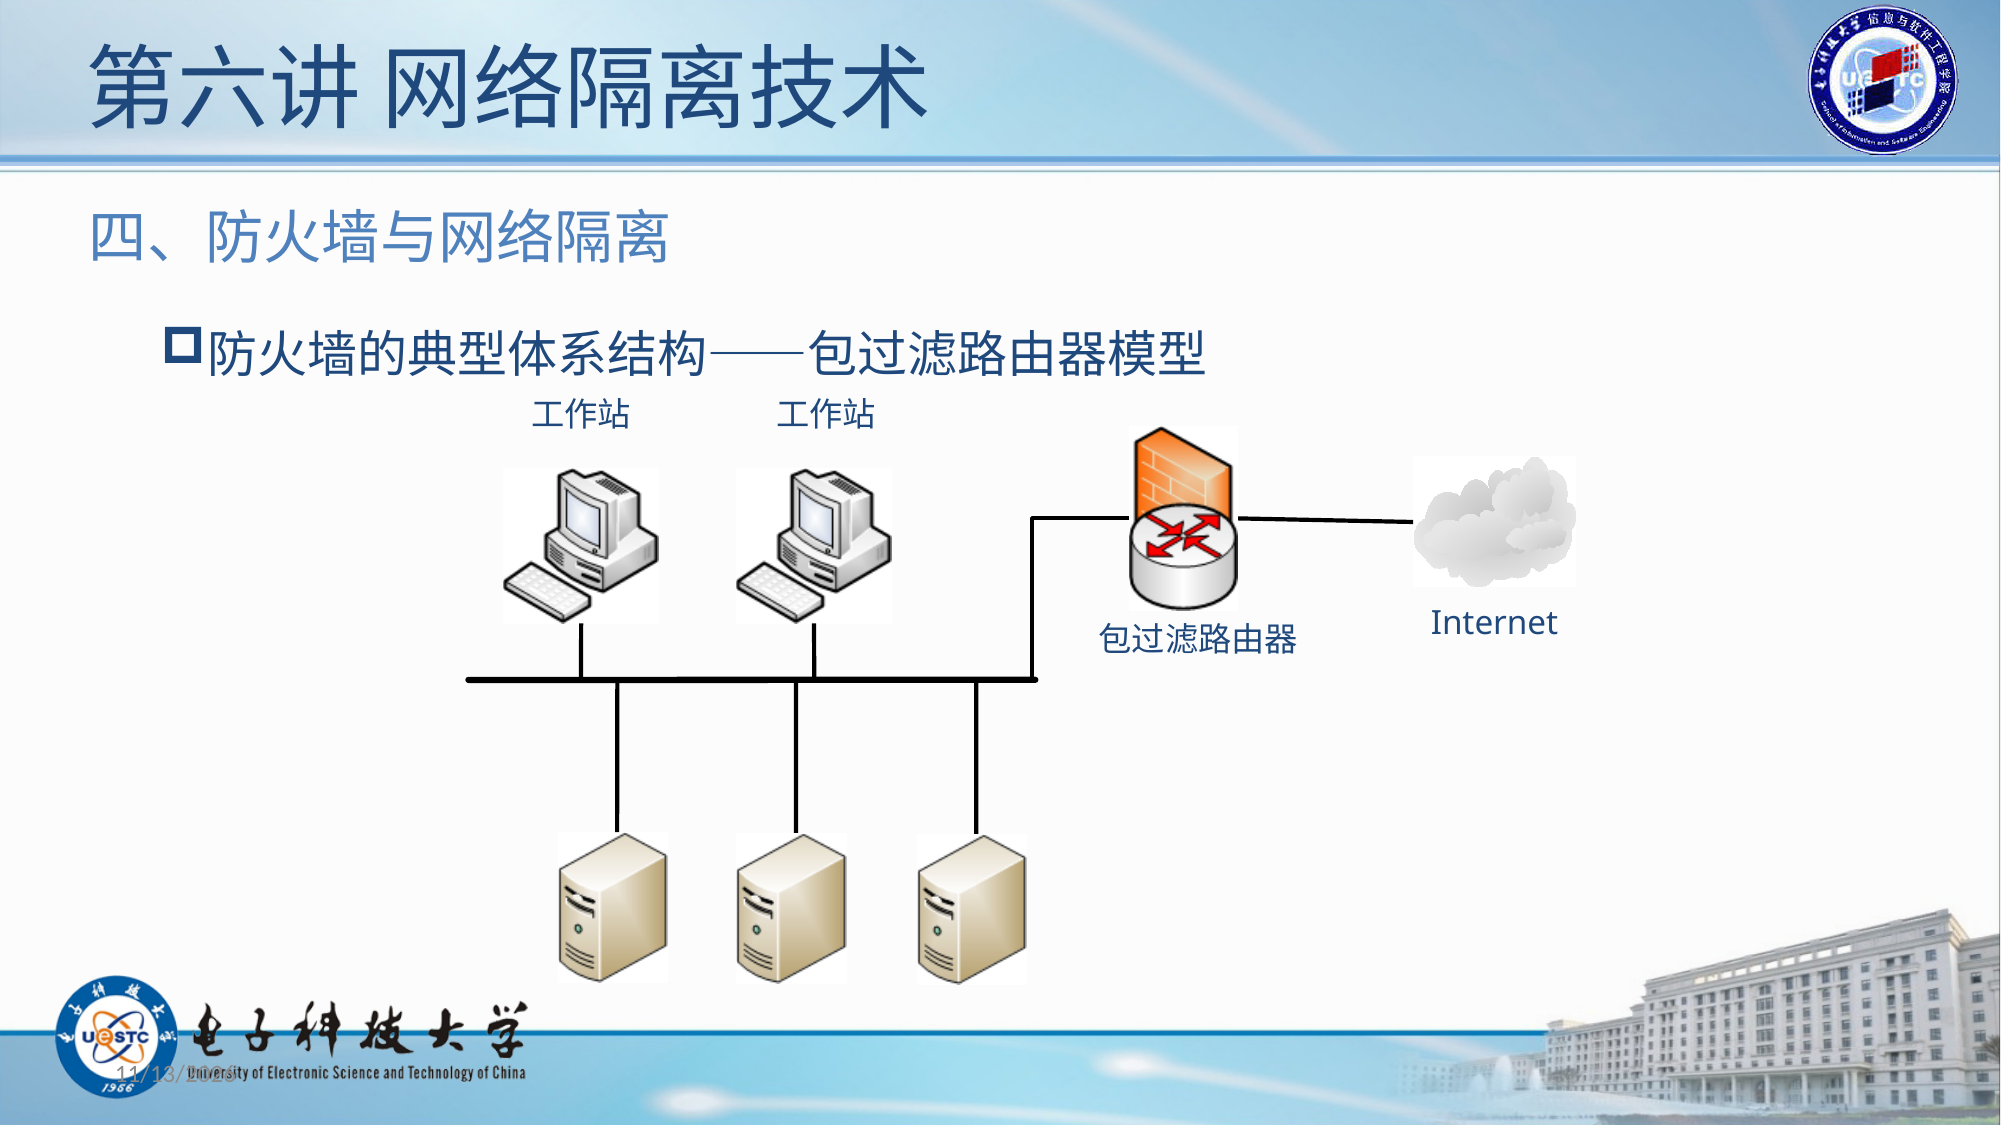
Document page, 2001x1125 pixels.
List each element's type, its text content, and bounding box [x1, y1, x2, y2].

list 防火墙的典型体系结构——包过滤路由器模型 [70, 302, 1914, 965]
title 第六讲 网络隔离技术 [70, 12, 1725, 159]
text_box Internet [1415, 594, 1574, 649]
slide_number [99, 1042, 567, 1103]
text_box 包过滤路由器 [1135, 610, 1314, 666]
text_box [1031, 518, 1131, 682]
text_box 工作站 [761, 386, 891, 441]
picture [0, 0, 2001, 1125]
text_box 四、防火墙与网络隔离 [74, 192, 687, 278]
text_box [1241, 518, 1414, 523]
text_box 工作站 [516, 386, 646, 441]
